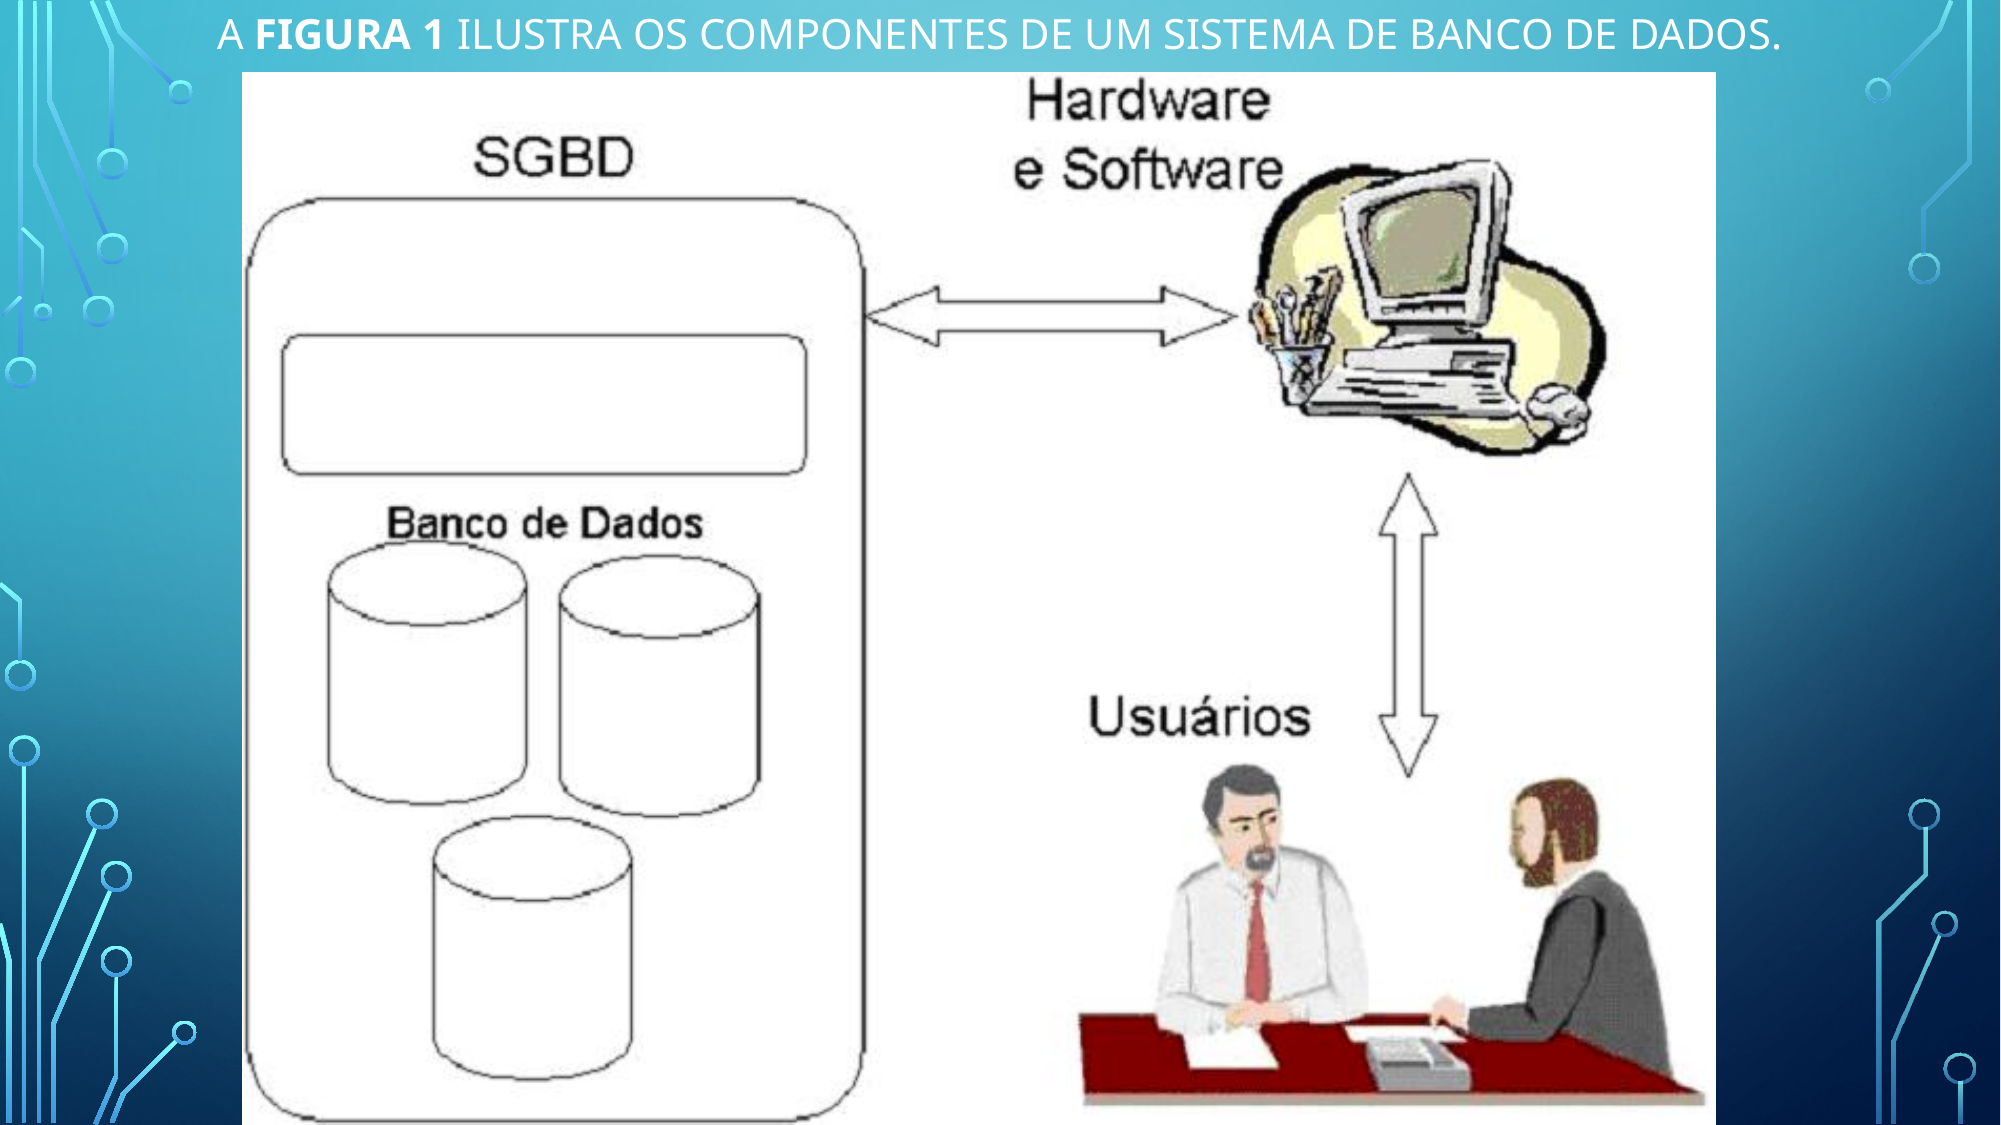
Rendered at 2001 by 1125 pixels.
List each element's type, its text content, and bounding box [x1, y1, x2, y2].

picture [241, 71, 1716, 1125]
title A Figura 1 ilustra os componentes de um sistema de banco de dados. [0, 0, 2000, 73]
